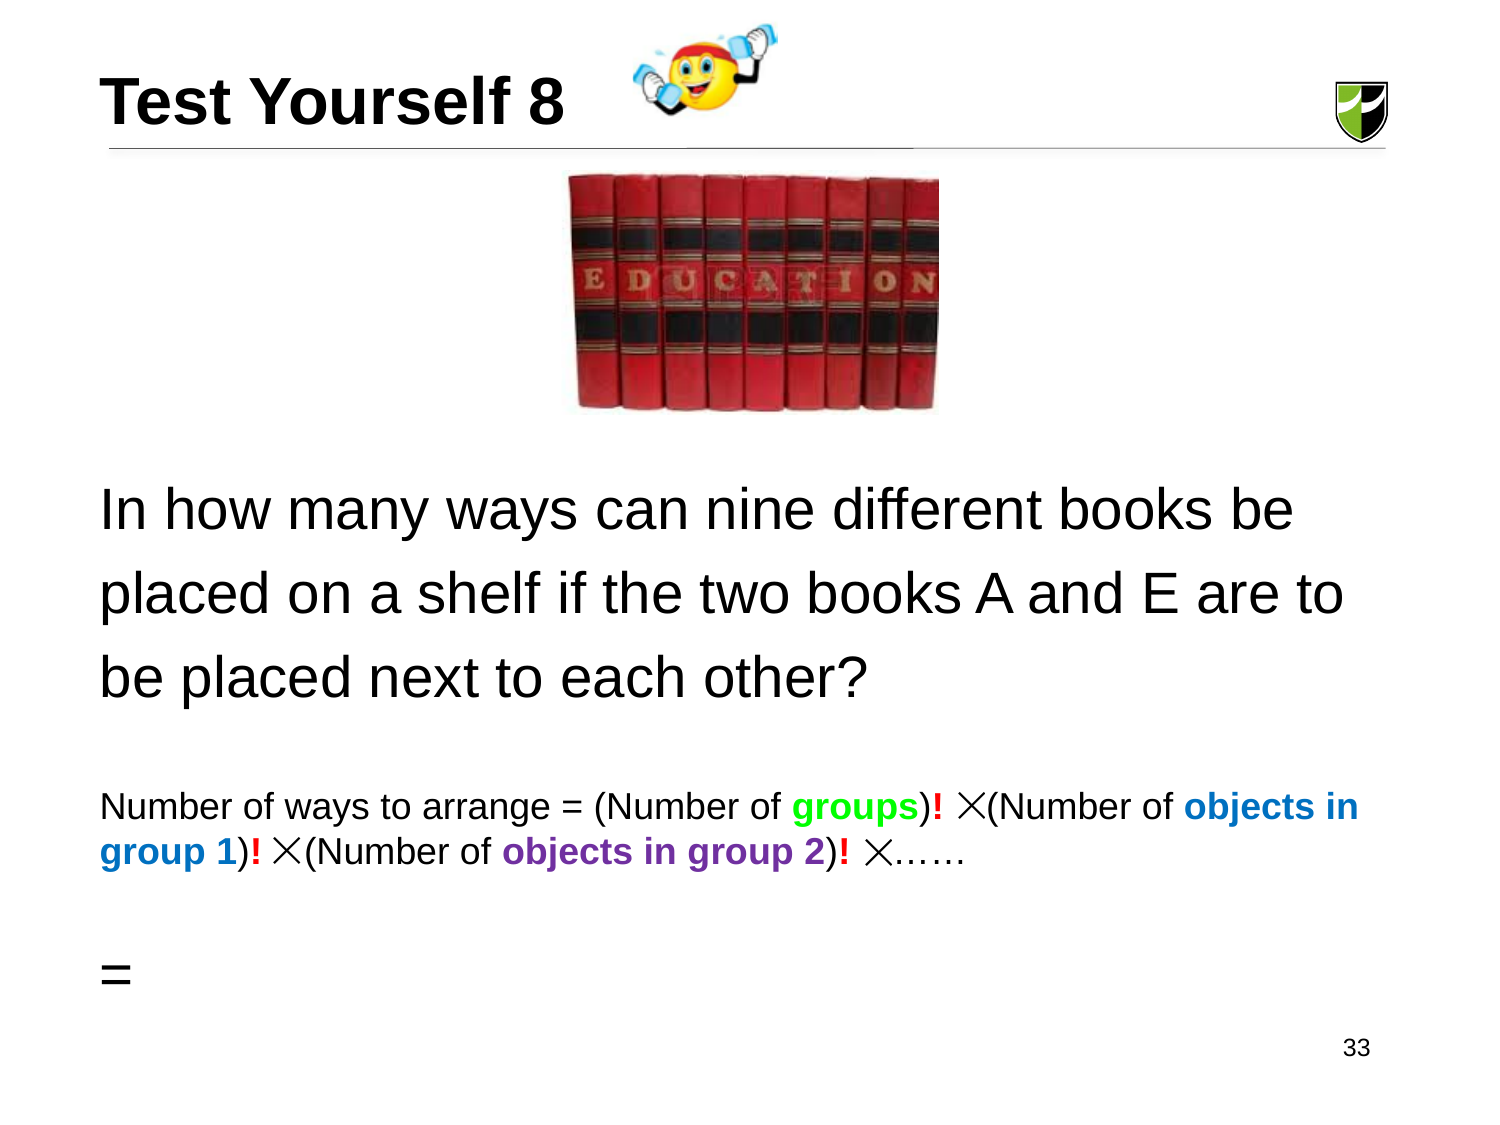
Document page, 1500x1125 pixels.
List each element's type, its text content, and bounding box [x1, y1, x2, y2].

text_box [264, 833, 301, 873]
text_box In how many ways can nine different books be placed on a shelf if the two books A and E are to be placed next to each other? Number of ways to arrange = (Number of groups)! (Number of objects in group 1)! (Number of objects in group 2)! …… = [84, 450, 1392, 1104]
picture [561, 170, 939, 415]
slide_number 33 [1035, 1024, 1386, 1085]
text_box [855, 835, 892, 875]
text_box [948, 788, 985, 829]
picture [632, 19, 779, 120]
text_box Test Yourself 8 [84, 50, 1392, 171]
